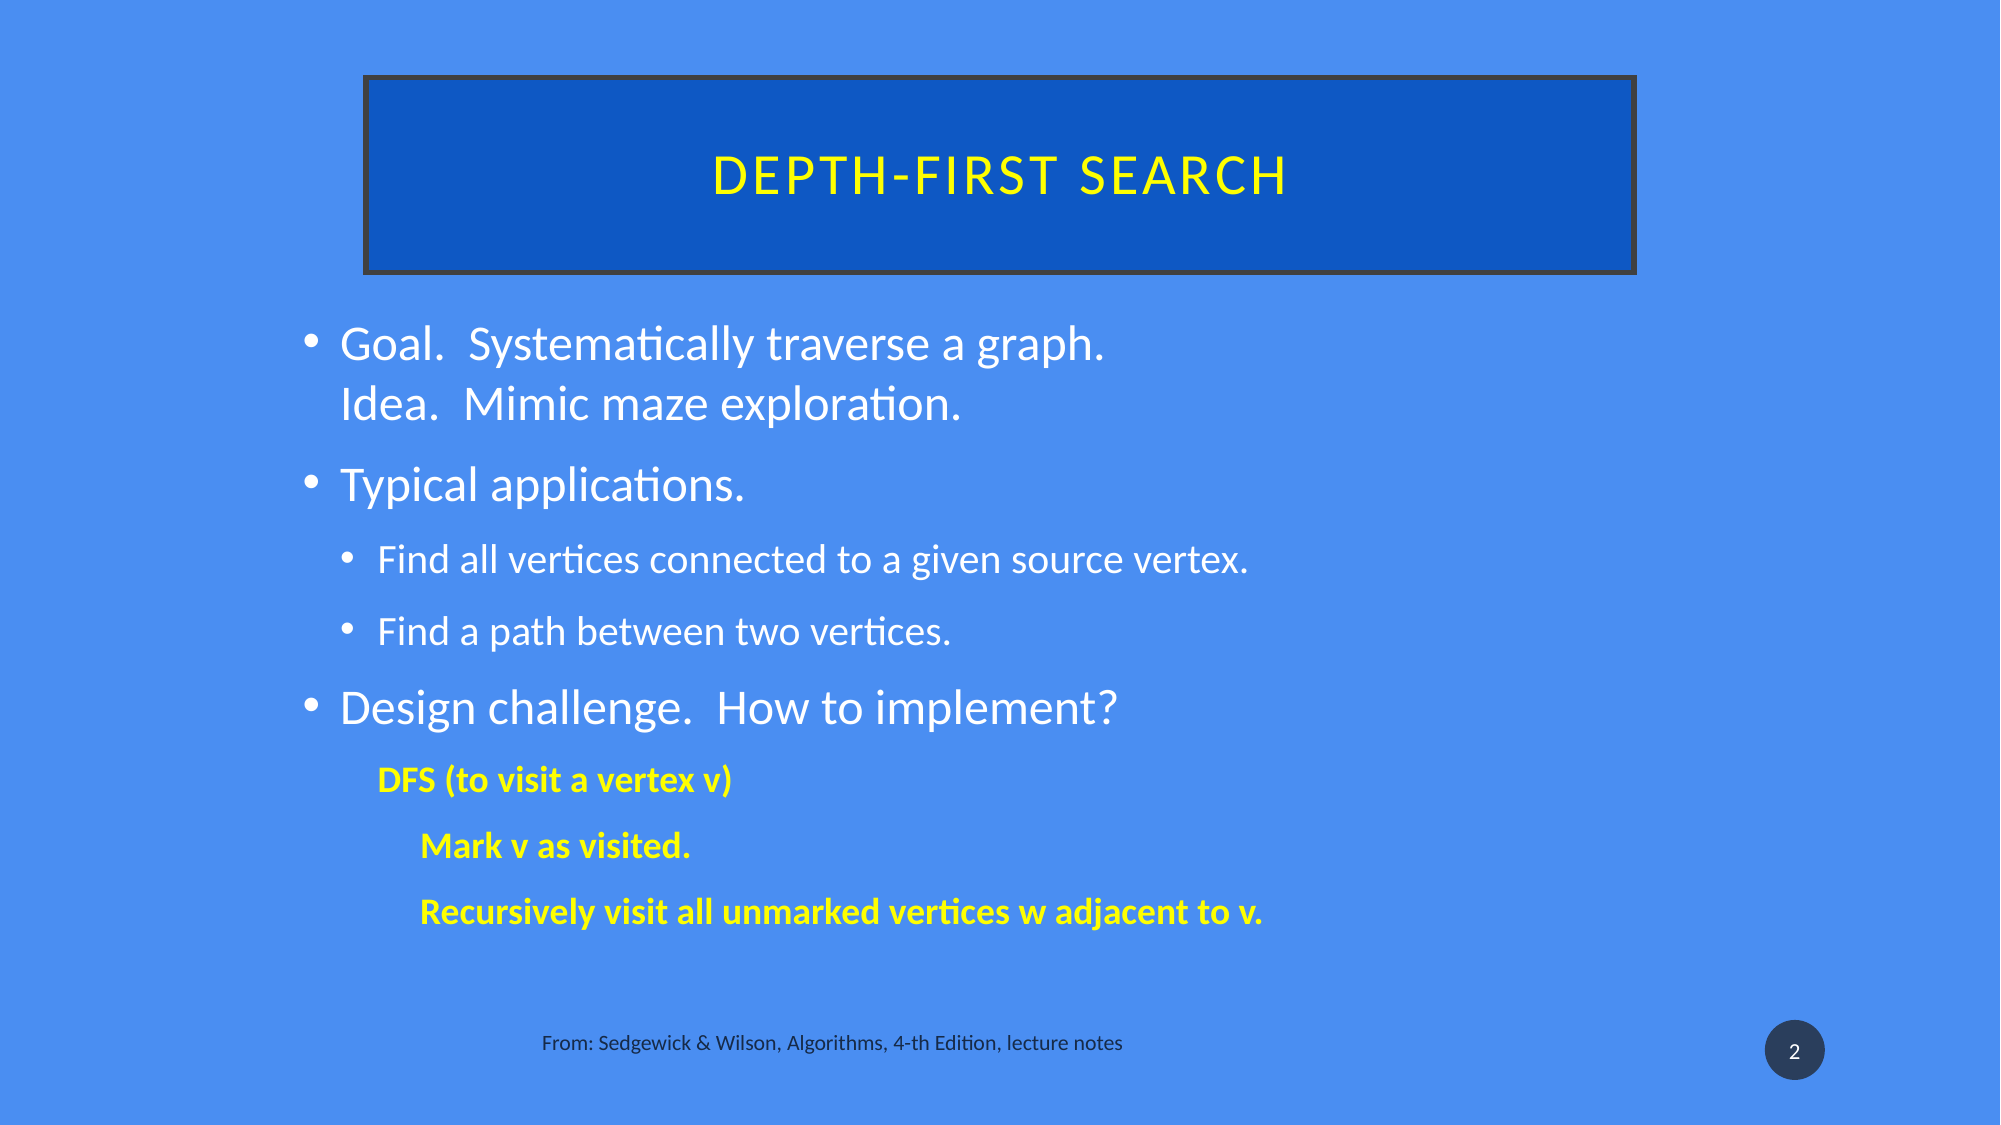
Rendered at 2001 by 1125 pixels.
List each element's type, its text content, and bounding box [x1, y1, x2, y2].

slide_number 2 [1764, 1019, 1825, 1080]
title Depth-first search [363, 75, 1637, 275]
list Goal. Systematically traverse a graph. Idea. Mimic maze exploration. Typical applications. Find all vertices connected to a given source vertex. Find a path between two vertices. Design challenge. How to implement? DFS (to visit a vertex v) Mark v as visited. Recursively visit all unmarked vertices w adjacent to v. [287, 303, 1735, 1039]
footer From: Sedgewick & Wilson, Algorithms, 4-th Edition, lecture notes [527, 1015, 1496, 1069]
